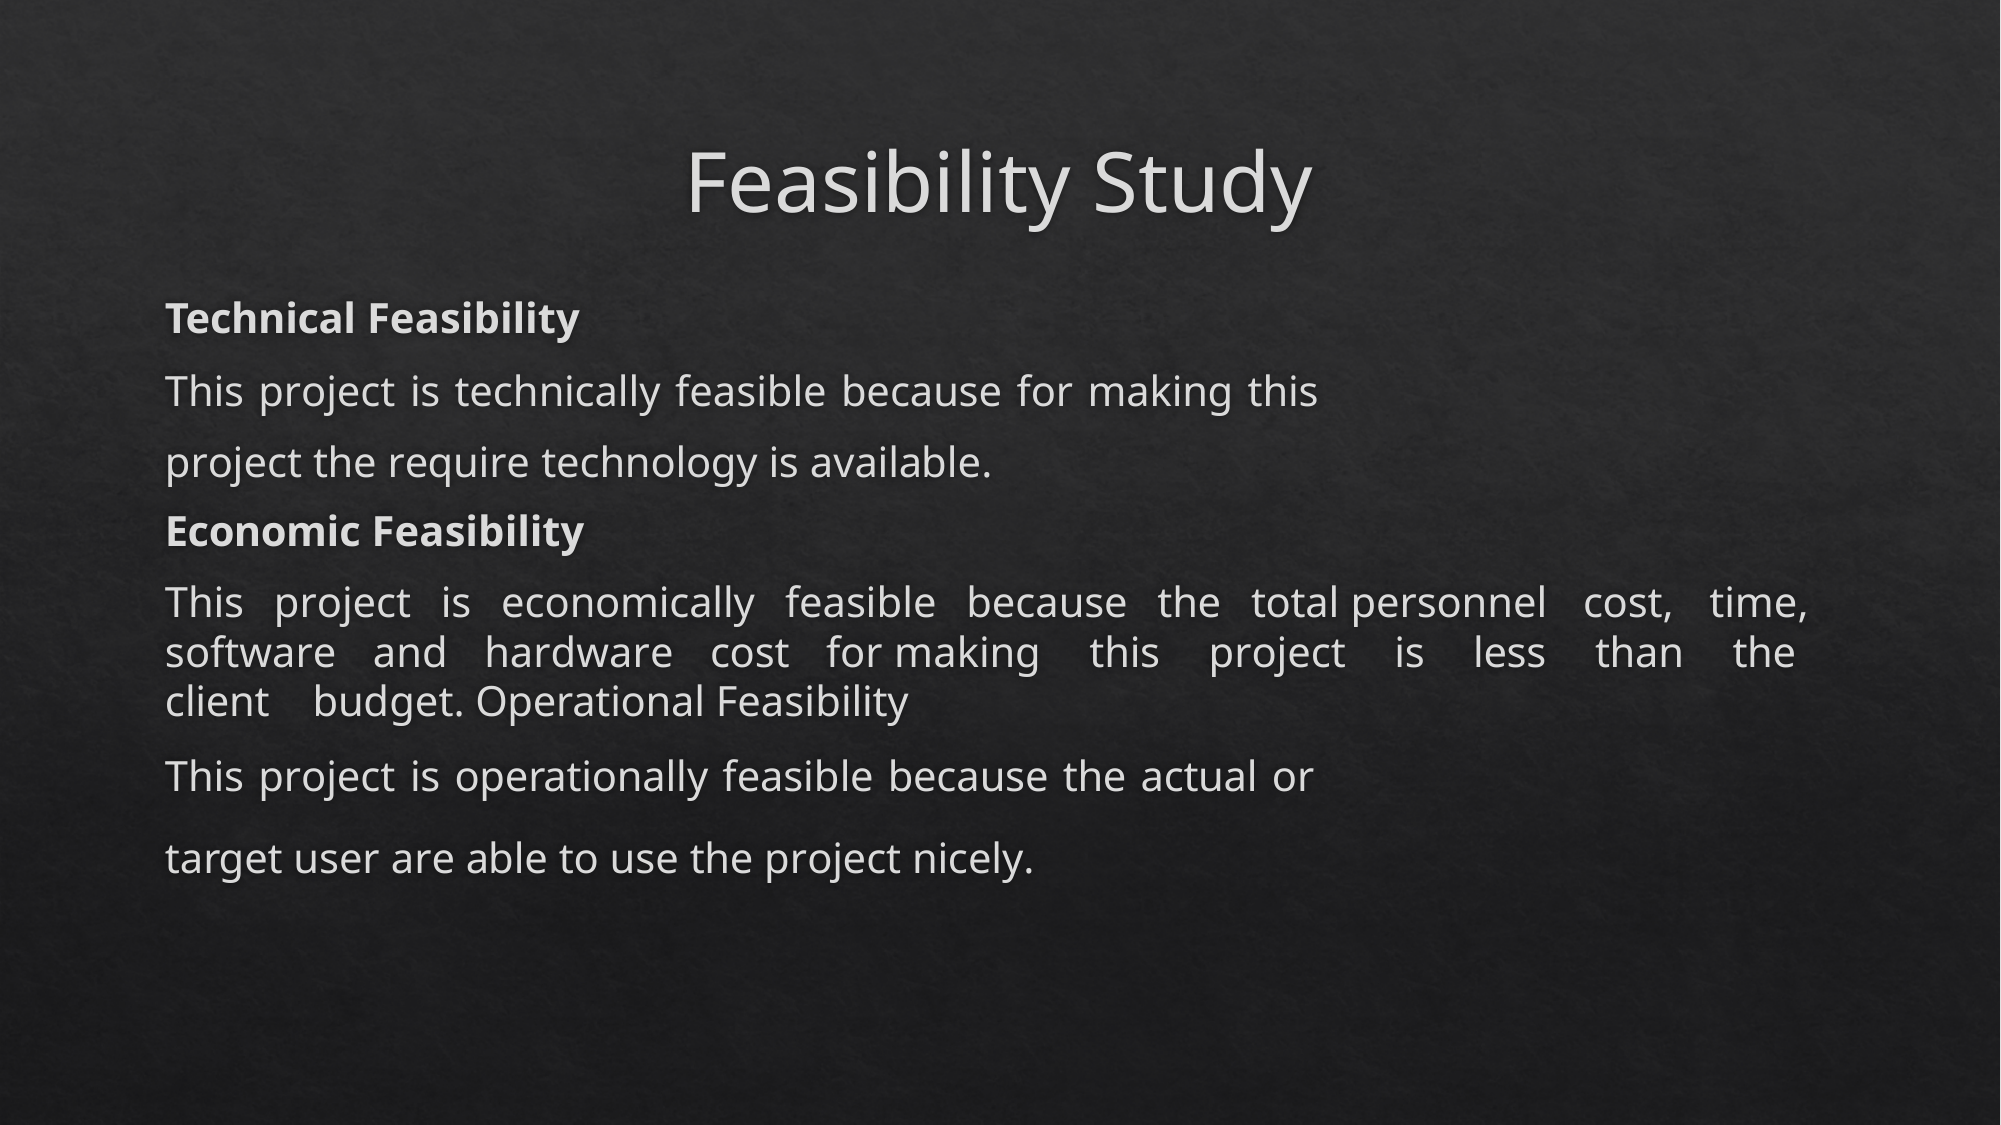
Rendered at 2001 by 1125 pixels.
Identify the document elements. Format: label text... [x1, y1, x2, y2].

title Feasibility Study [149, 99, 1849, 260]
list Technical Feasibility This project is technically feasible because for making this project the require technology is available. Economic Feasibility This project is economically feasible because the total personnel cost, time, software and hardware cost for making this project is less than the client budget. Operational Feasibility This project is operationally feasible because the actual or target user are able to use the project nicely. [149, 284, 1849, 950]
